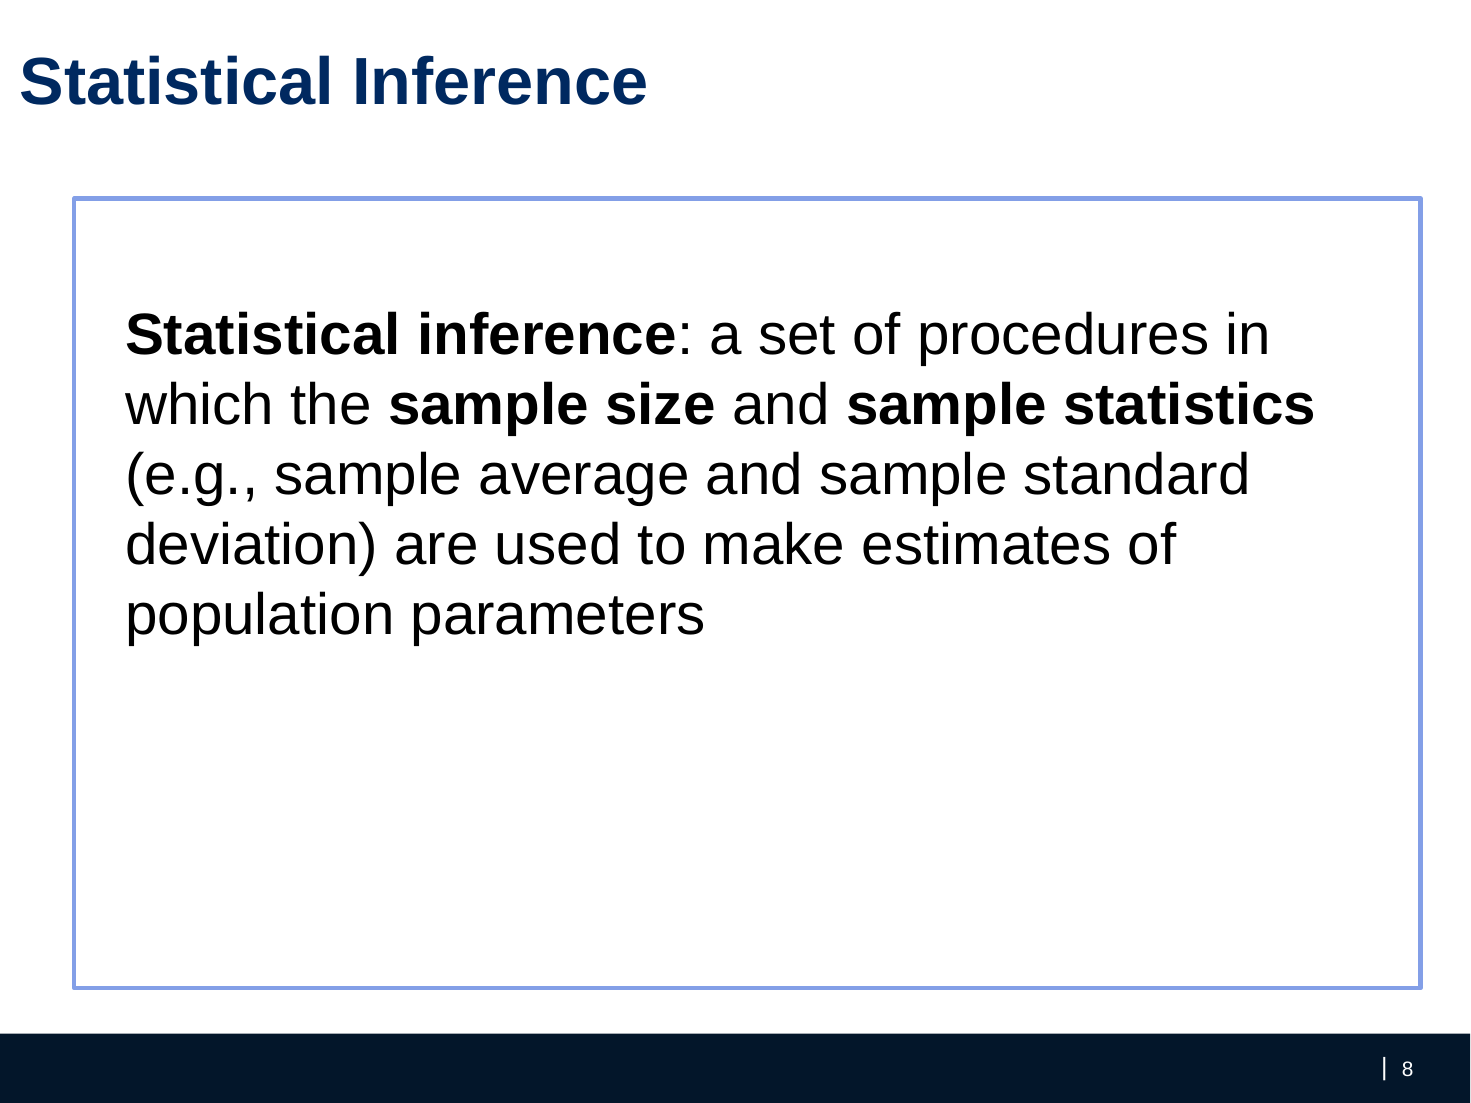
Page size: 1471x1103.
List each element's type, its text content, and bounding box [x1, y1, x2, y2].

title Statistical Inference [19, 37, 1434, 119]
text_box Statistical inference: a set of procedures in which the sample size and sample statistics (e.g., sample average and sample standard deviation) are used to make estimates of population parameters [110, 219, 1396, 800]
slide_number ‹#› [1401, 1055, 1434, 1081]
text_box [74, 198, 1421, 989]
